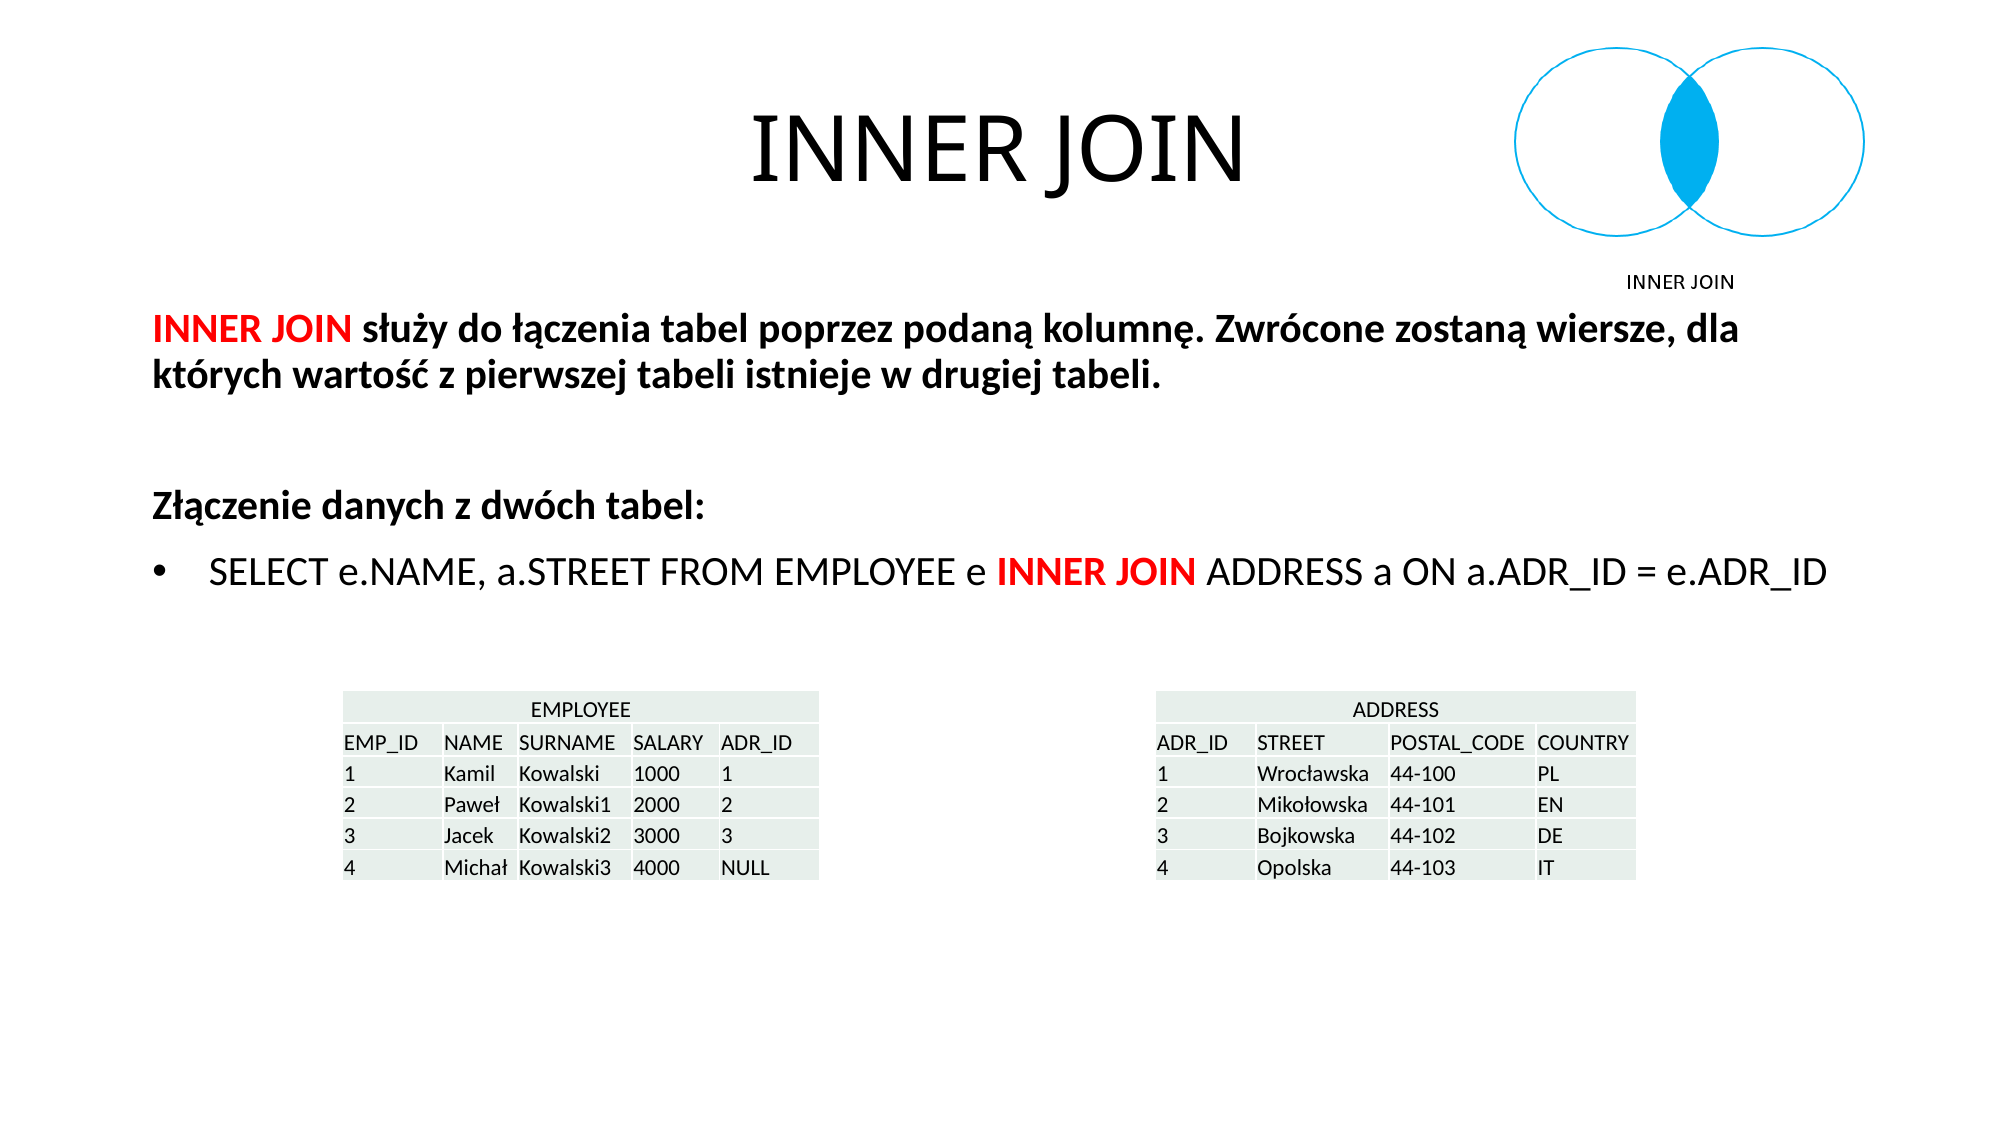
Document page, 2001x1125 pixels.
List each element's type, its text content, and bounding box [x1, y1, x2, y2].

table_cell 44-100 [1390, 757, 1535, 786]
table_cell ADR_ID [720, 724, 819, 755]
table_cell 3 [1156, 819, 1255, 849]
picture [1505, 41, 1873, 300]
table_cell SALARY [633, 724, 719, 755]
table_cell Bojkowska [1257, 819, 1388, 849]
table_cell POSTAL_CODE [1390, 724, 1535, 755]
table_cell 2 [1156, 788, 1255, 817]
table_header EMPLOYEE [343, 691, 819, 722]
table_cell 44-101 [1390, 788, 1535, 817]
table_cell 2 [343, 788, 442, 817]
table_cell Mikołowska [1257, 788, 1388, 817]
table_cell Kowalski [519, 757, 631, 786]
table_cell ADR_ID [1156, 724, 1255, 755]
table_header ADDRESS [1156, 691, 1636, 722]
table_cell Opolska [1257, 850, 1388, 880]
table_cell EMP_ID [343, 724, 442, 755]
table_cell Wrocławska [1257, 757, 1388, 786]
table_cell IT [1537, 850, 1636, 880]
table_cell Paweł [444, 788, 517, 817]
table_cell NULL [720, 850, 819, 880]
table_cell 4 [343, 850, 442, 880]
table_cell Kowalski1 [519, 788, 631, 817]
table_cell 3000 [633, 819, 719, 849]
table_cell 2000 [633, 788, 719, 817]
table_cell 1 [720, 757, 819, 786]
table_cell 4000 [633, 850, 719, 880]
table_cell 44-102 [1390, 819, 1535, 849]
text_box INNER JOIN służy do łączenia tabel poprzez podaną kolumnę. Zwrócone zostaną wiersze, dla których wartość z pierwszej tabeli istnieje w drugiej tabeli. Złączenie danych z dwóch tabel: SELECT e.NAME, a.STREET FROM EMPLOYEE e INNER JOIN ADDRESS a ON a.ADR_ID = e.ADR_ID [137, 299, 1863, 1014]
table_cell 3 [343, 819, 442, 849]
table_cell Kowalski2 [519, 819, 631, 849]
table_cell 1 [1156, 757, 1255, 786]
table_cell Kowalski3 [519, 850, 631, 880]
table_cell 1000 [633, 757, 719, 786]
table_cell Jacek [444, 819, 517, 849]
table_cell COUNTRY [1537, 724, 1636, 755]
table_cell 44-103 [1390, 850, 1535, 880]
table_cell Michał [444, 850, 517, 880]
table_cell 2 [720, 788, 819, 817]
table_cell PL [1537, 757, 1636, 786]
title INNER JOIN [249, 63, 1505, 210]
table_cell STREET [1257, 724, 1388, 755]
table_cell NAME [444, 724, 517, 755]
table_cell 3 [720, 819, 819, 849]
table_cell DE [1537, 819, 1636, 849]
table_cell 1 [343, 757, 442, 786]
table_cell 4 [1156, 850, 1255, 880]
table_cell SURNAME [519, 724, 631, 755]
table_cell EN [1537, 788, 1636, 817]
table_cell Kamil [444, 757, 517, 786]
